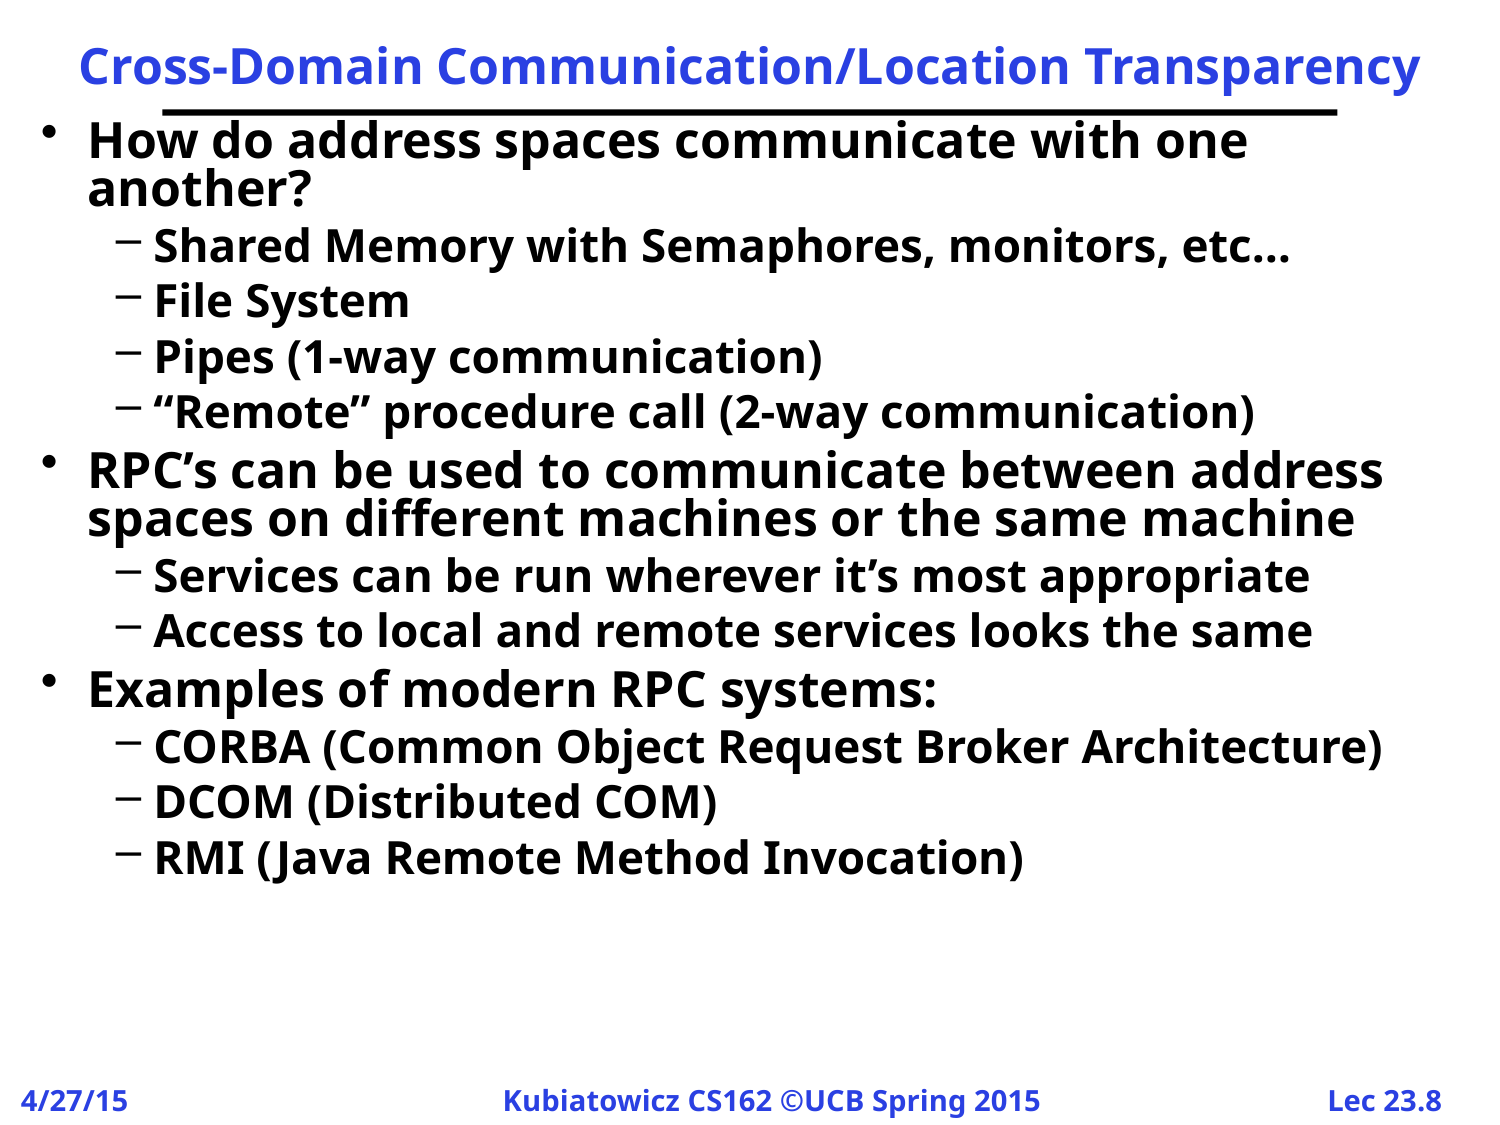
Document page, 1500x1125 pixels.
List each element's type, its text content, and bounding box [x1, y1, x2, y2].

title Cross-Domain Communication/Location Transparency [62, 24, 1438, 112]
list How do address spaces communicate with one another? Shared Memory with Semaphores, monitors, etc… File System Pipes (1-way communication) “Remote” procedure call (2-way communication) RPC’s can be used to communicate between address spaces on different machines or the same machine Services can be run wherever it’s most appropriate Access to local and remote services looks the same Examples of modern RPC systems: CORBA (Common Object Request Broker Architecture) DCOM (Distributed COM) RMI (Java Remote Method Invocation) [26, 112, 1474, 950]
